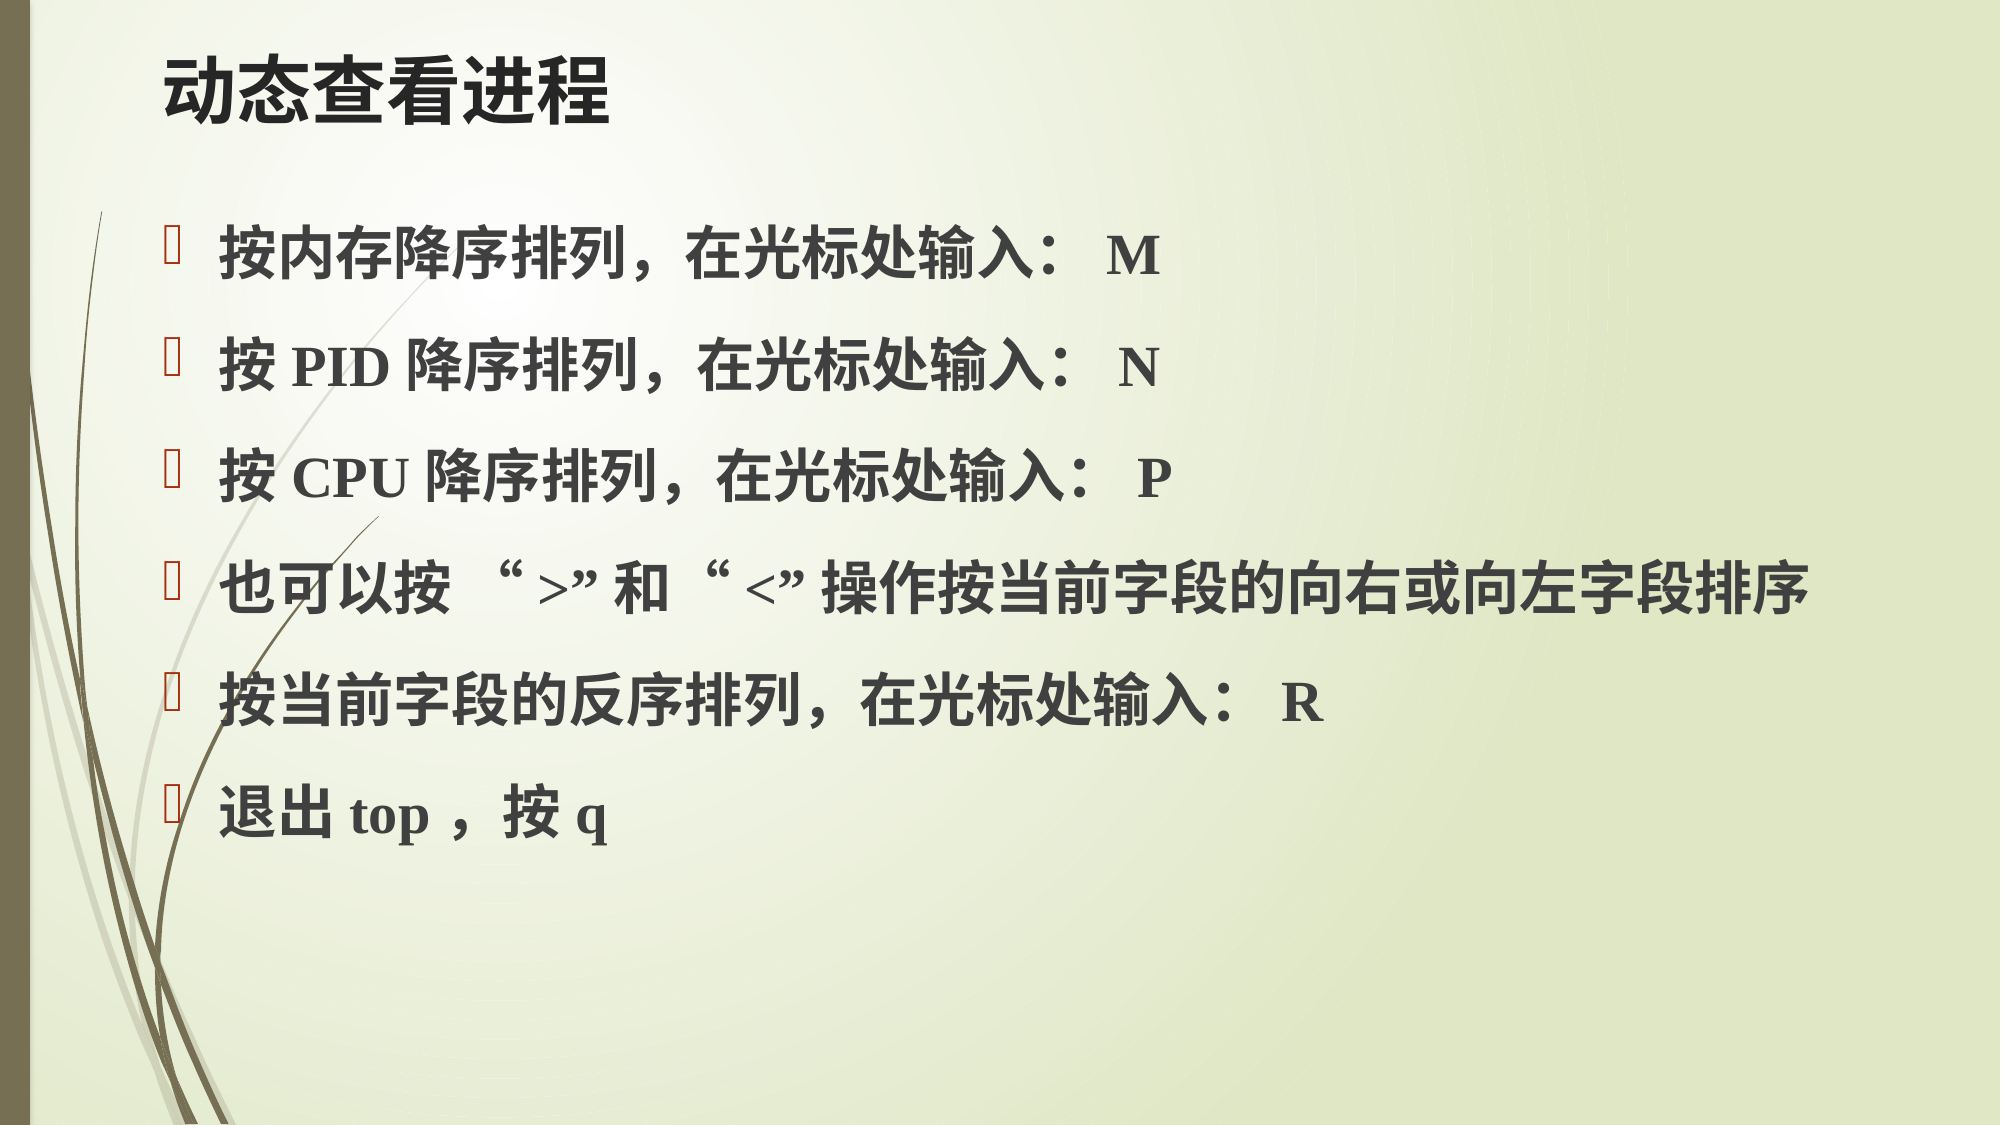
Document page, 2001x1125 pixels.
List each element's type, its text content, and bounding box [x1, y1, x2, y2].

title 动态查看进程 [146, 35, 1882, 163]
list 按内存降序排列，在光标处输入：M 按PID降序排列，在光标处输入：N 按CPU降序排列，在光标处输入：P 也可以按 “>”和“<”操作按当前字段的向右或向左字段排序 按当前字段的反序排列，在光标处输入：R 退出top，按q [147, 187, 1892, 1040]
